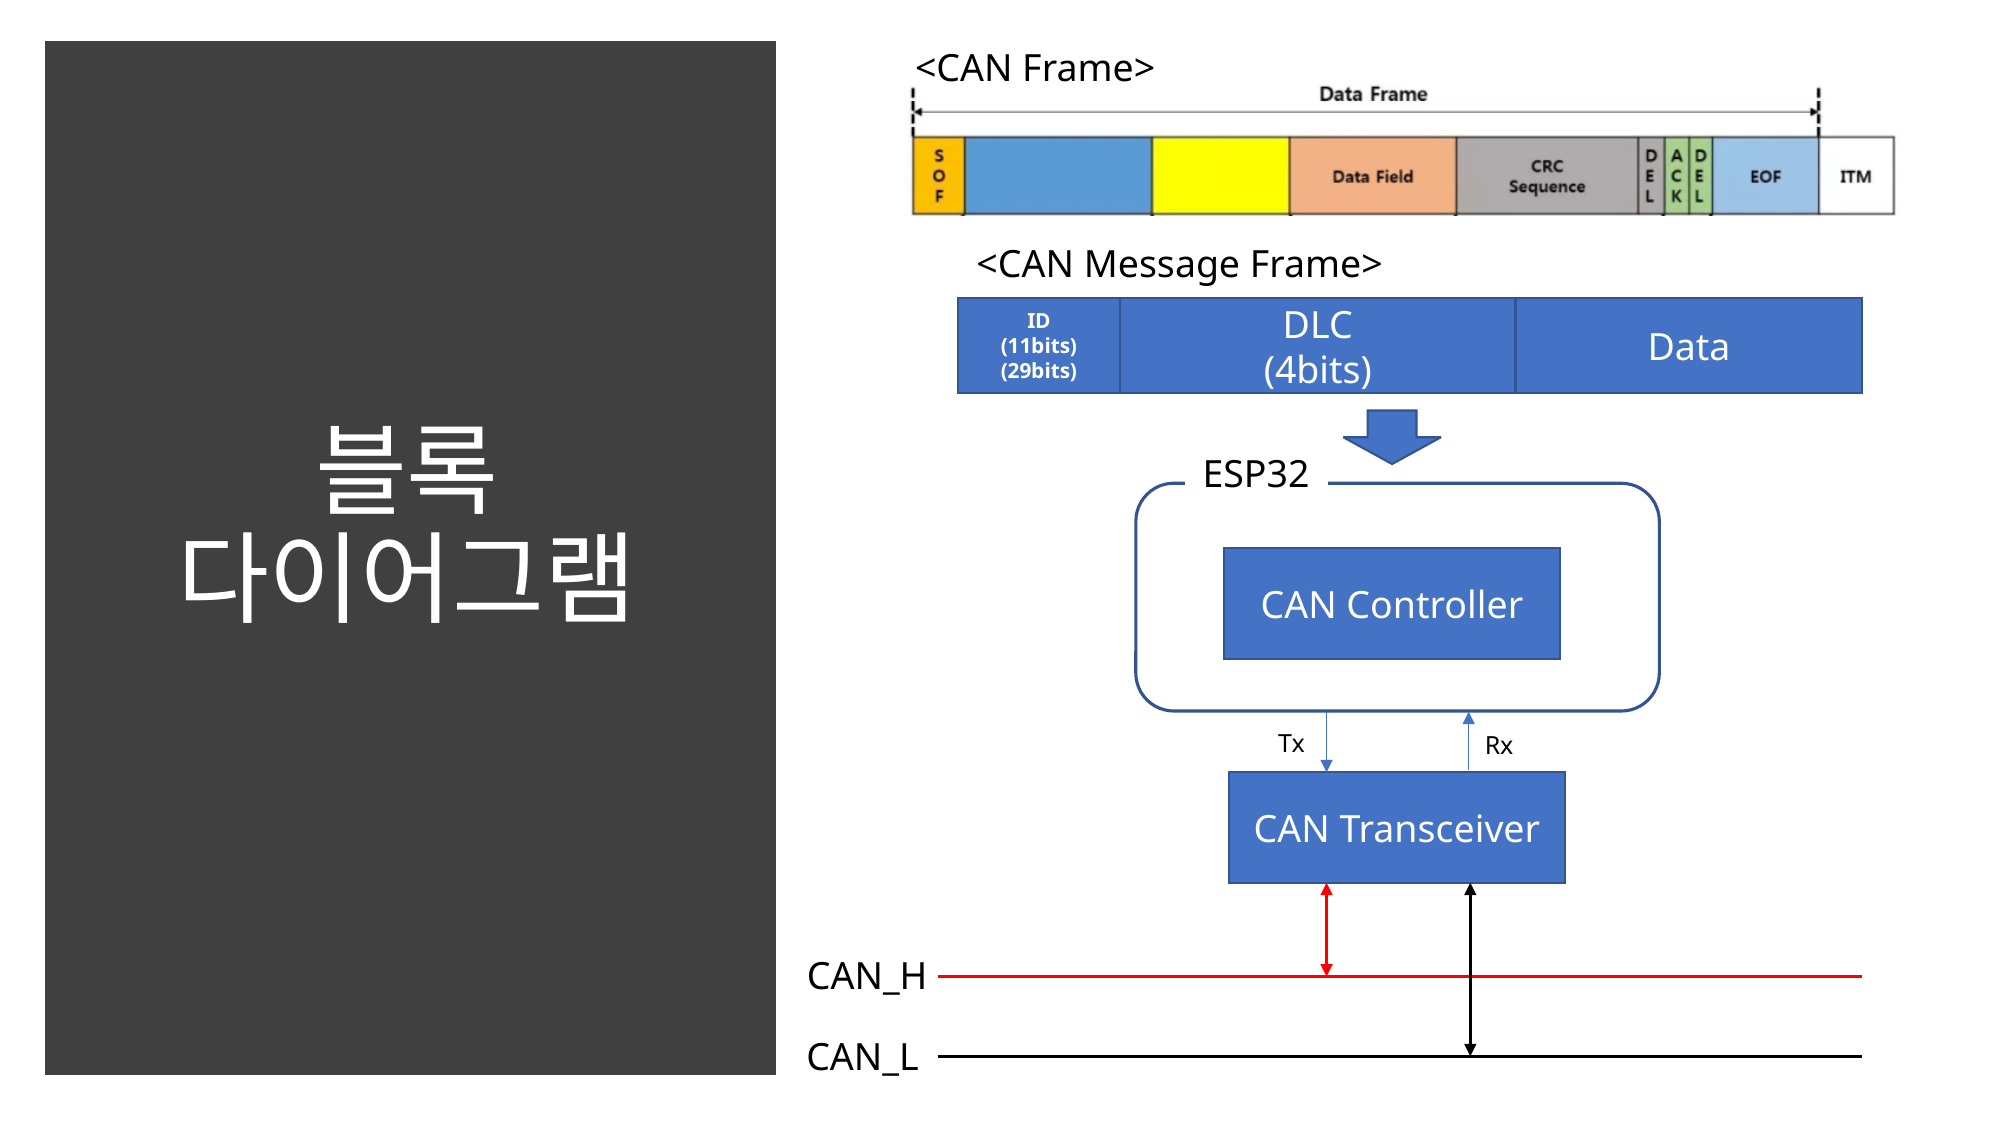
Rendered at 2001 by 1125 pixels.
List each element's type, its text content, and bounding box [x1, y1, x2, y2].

text_box [1134, 482, 1661, 713]
text_box <CAN Frame> [900, 37, 1171, 97]
text_box ESP32 [1185, 451, 1328, 494]
text_box CAN_L [791, 1025, 934, 1086]
picture [901, 80, 1903, 216]
text_box CAN Transceiver [1228, 771, 1566, 884]
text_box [957, 297, 1863, 394]
text_box Tx [1263, 719, 1320, 765]
text_box Rx [1470, 722, 1529, 768]
text_box [1342, 409, 1442, 466]
title 블록 다이어그램 [121, 121, 693, 936]
text_box [54, 50, 767, 1066]
text_box CAN_H [792, 944, 943, 1005]
text_box <CAN Message Frame> [961, 232, 1399, 292]
